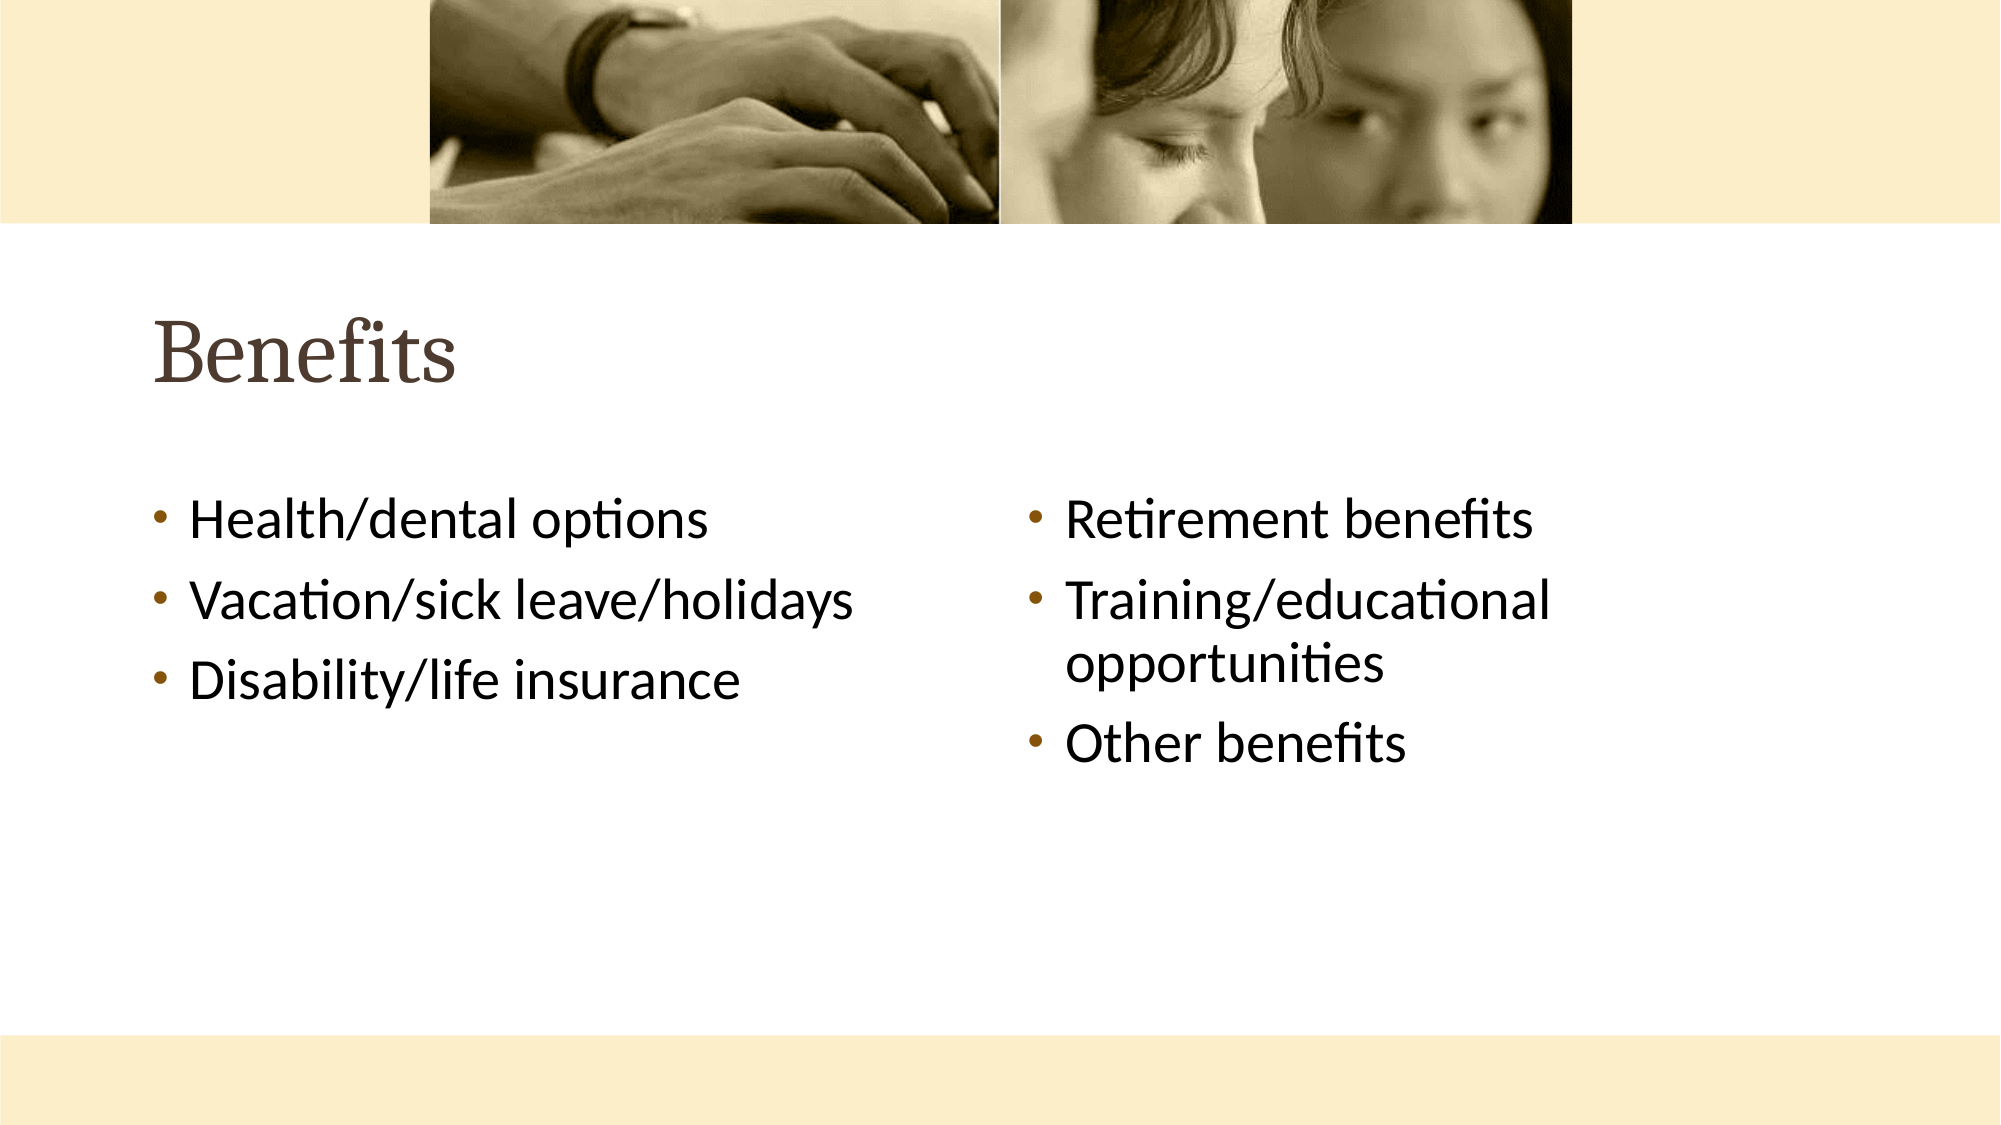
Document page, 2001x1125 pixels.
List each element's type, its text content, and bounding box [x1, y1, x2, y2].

list Retirement benefits Training/educational opportunities Other benefits [1012, 481, 1863, 1014]
title Benefits [137, 237, 1863, 455]
picture [429, 0, 1573, 224]
list Health/dental options Vacation/sick leave/holidays Disability/life insurance [137, 481, 988, 1014]
